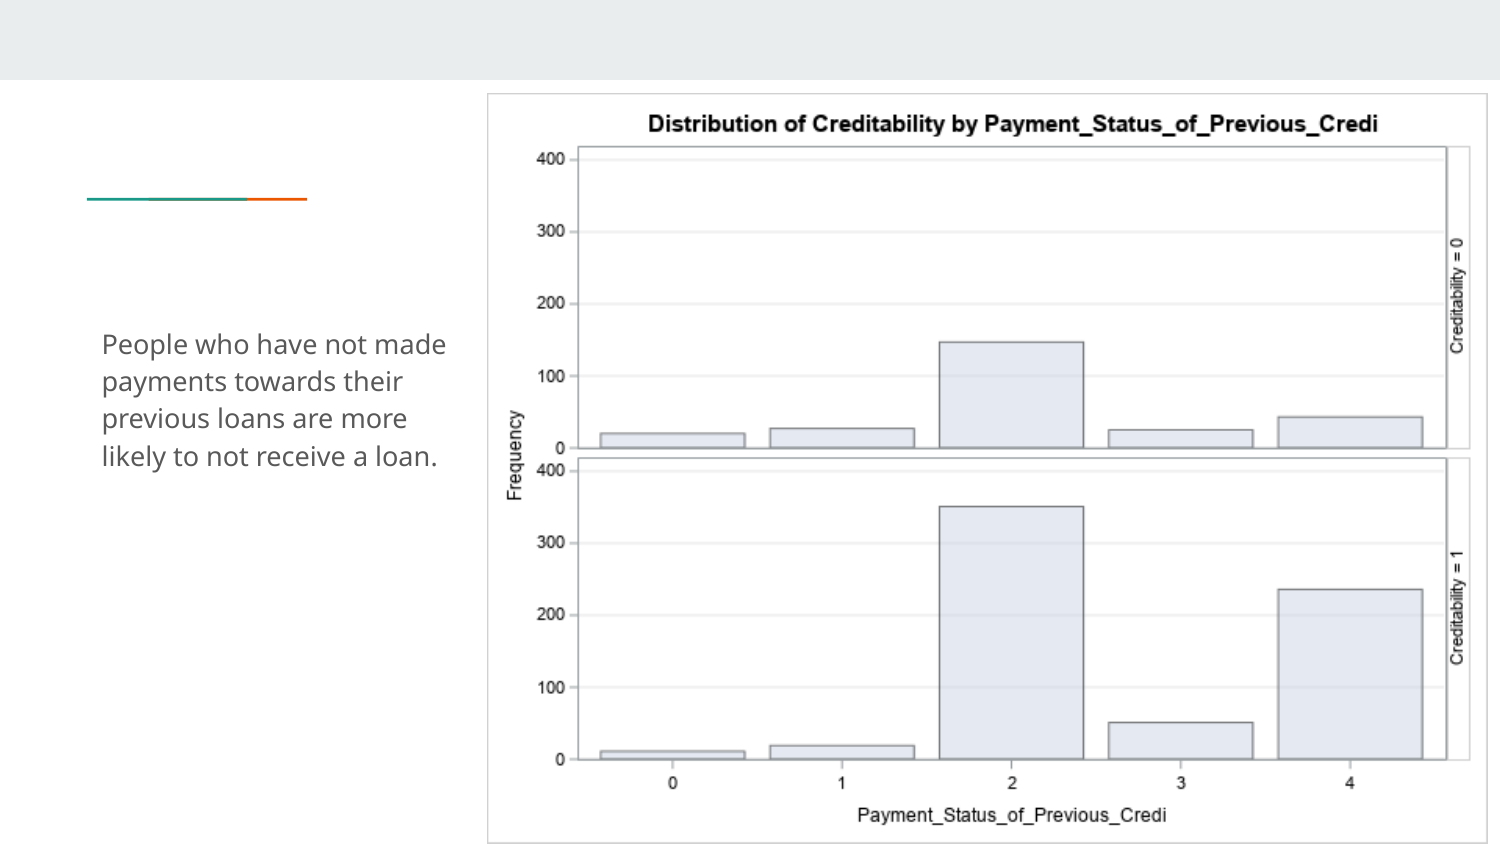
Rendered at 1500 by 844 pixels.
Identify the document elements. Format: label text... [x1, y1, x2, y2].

picture [487, 93, 1488, 844]
list People who have not made payments towards their previous loans are more likely to not receive a loan. [86, 307, 467, 679]
